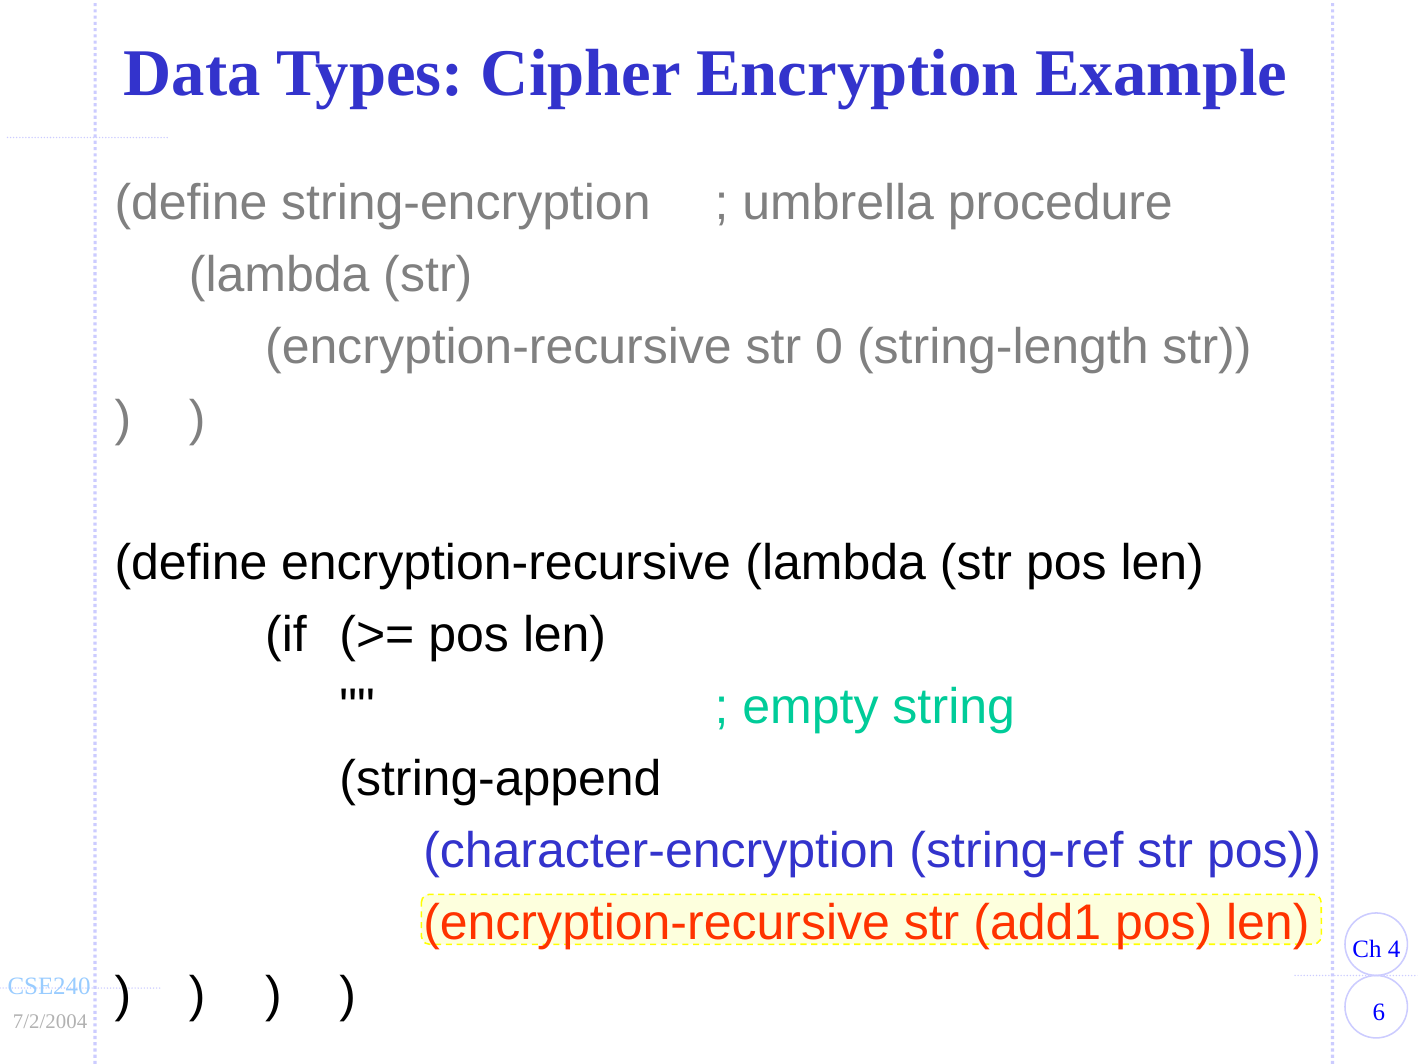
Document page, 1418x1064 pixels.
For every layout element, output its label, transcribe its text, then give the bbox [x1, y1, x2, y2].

text_box Data Types: Cipher Encryption Example [62, 24, 1350, 125]
text_box (define string-encryption ; umbrella procedure (lambda (str) (encryption-recursive str 0 (string-length str)) ) ) (define encryption-recursive (lambda (str pos len) (if (>= pos len) "" ; empty string (string-append (character-encryption (string-ref str pos)) (encryption-recursive str (add1 pos) len) ) ) ) ) [99, 149, 1337, 1029]
